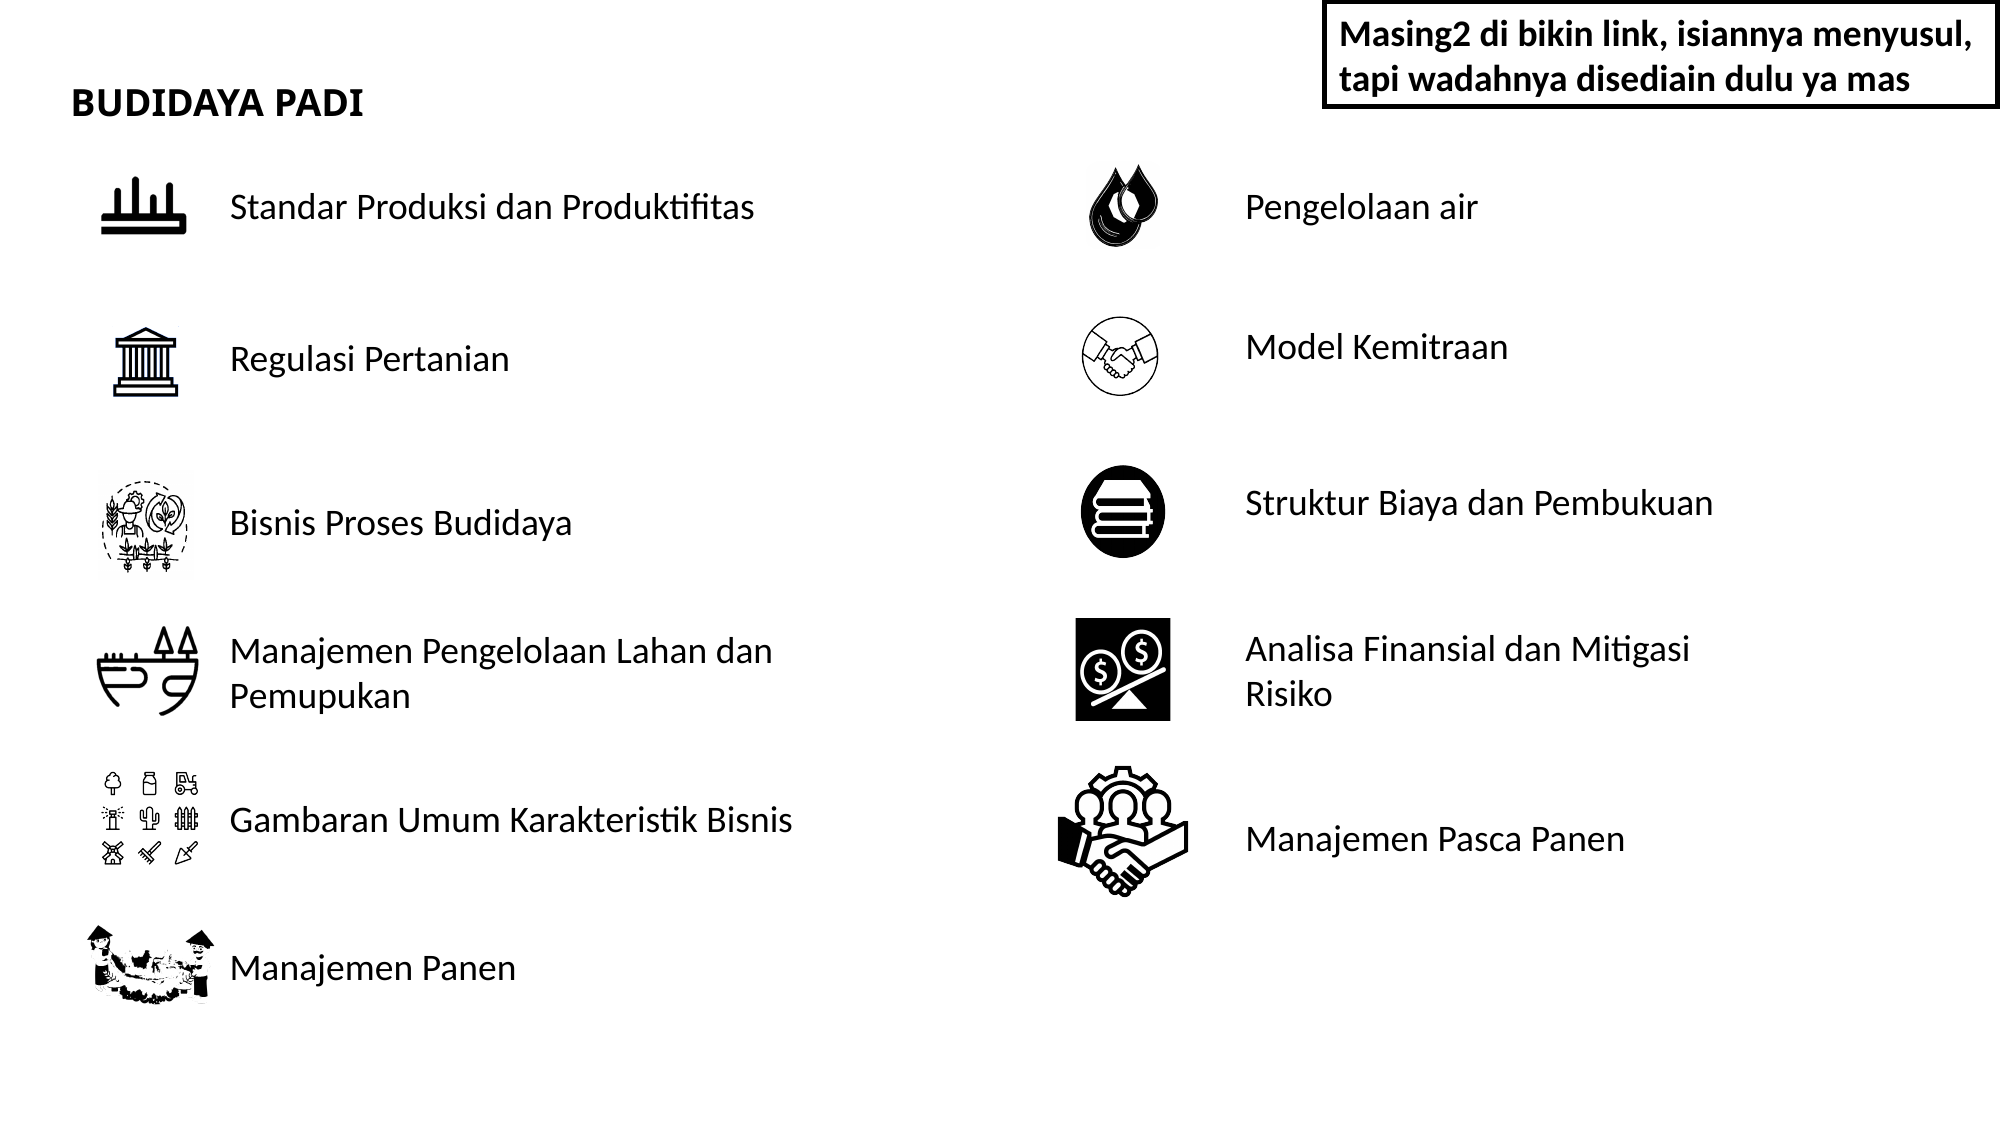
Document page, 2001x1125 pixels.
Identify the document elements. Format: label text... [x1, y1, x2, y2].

text_box Regulasi Pertanian [215, 326, 529, 387]
picture [1077, 460, 1169, 563]
picture [1075, 618, 1171, 721]
text_box Manajemen Panen [224, 935, 820, 995]
text_box Masing2 di bikin link, isiannya menyusul, tapi wadahnya disediain dulu ya mas [1323, 1, 1998, 107]
text_box Manajemen Pasca Panen [1230, 806, 1759, 867]
text_box Standar Produksi dan Produktifitas [215, 174, 780, 235]
picture [1077, 311, 1169, 398]
picture [90, 174, 203, 249]
picture [90, 623, 203, 721]
text_box Gambaran Umum Karakteristik Bisnis [214, 788, 820, 848]
text_box Analisa Finansial dan Mitigasi Risiko [1230, 616, 1759, 721]
picture [1056, 764, 1190, 899]
text_box BUDIDAYA PADI [55, 71, 415, 132]
text_box Bisnis Proses Budidaya [214, 490, 597, 551]
picture [75, 917, 224, 1014]
picture [98, 764, 201, 872]
picture [98, 470, 194, 580]
picture [1086, 161, 1160, 249]
picture [112, 326, 179, 400]
text_box Pengelolaan air [1230, 174, 1759, 235]
text_box Model Kemitraan [1230, 314, 1759, 375]
text_box Manajemen Pengelolaan Lahan dan Pemupukan [214, 619, 797, 724]
text_box Struktur Biaya dan Pembukuan [1230, 470, 1759, 531]
